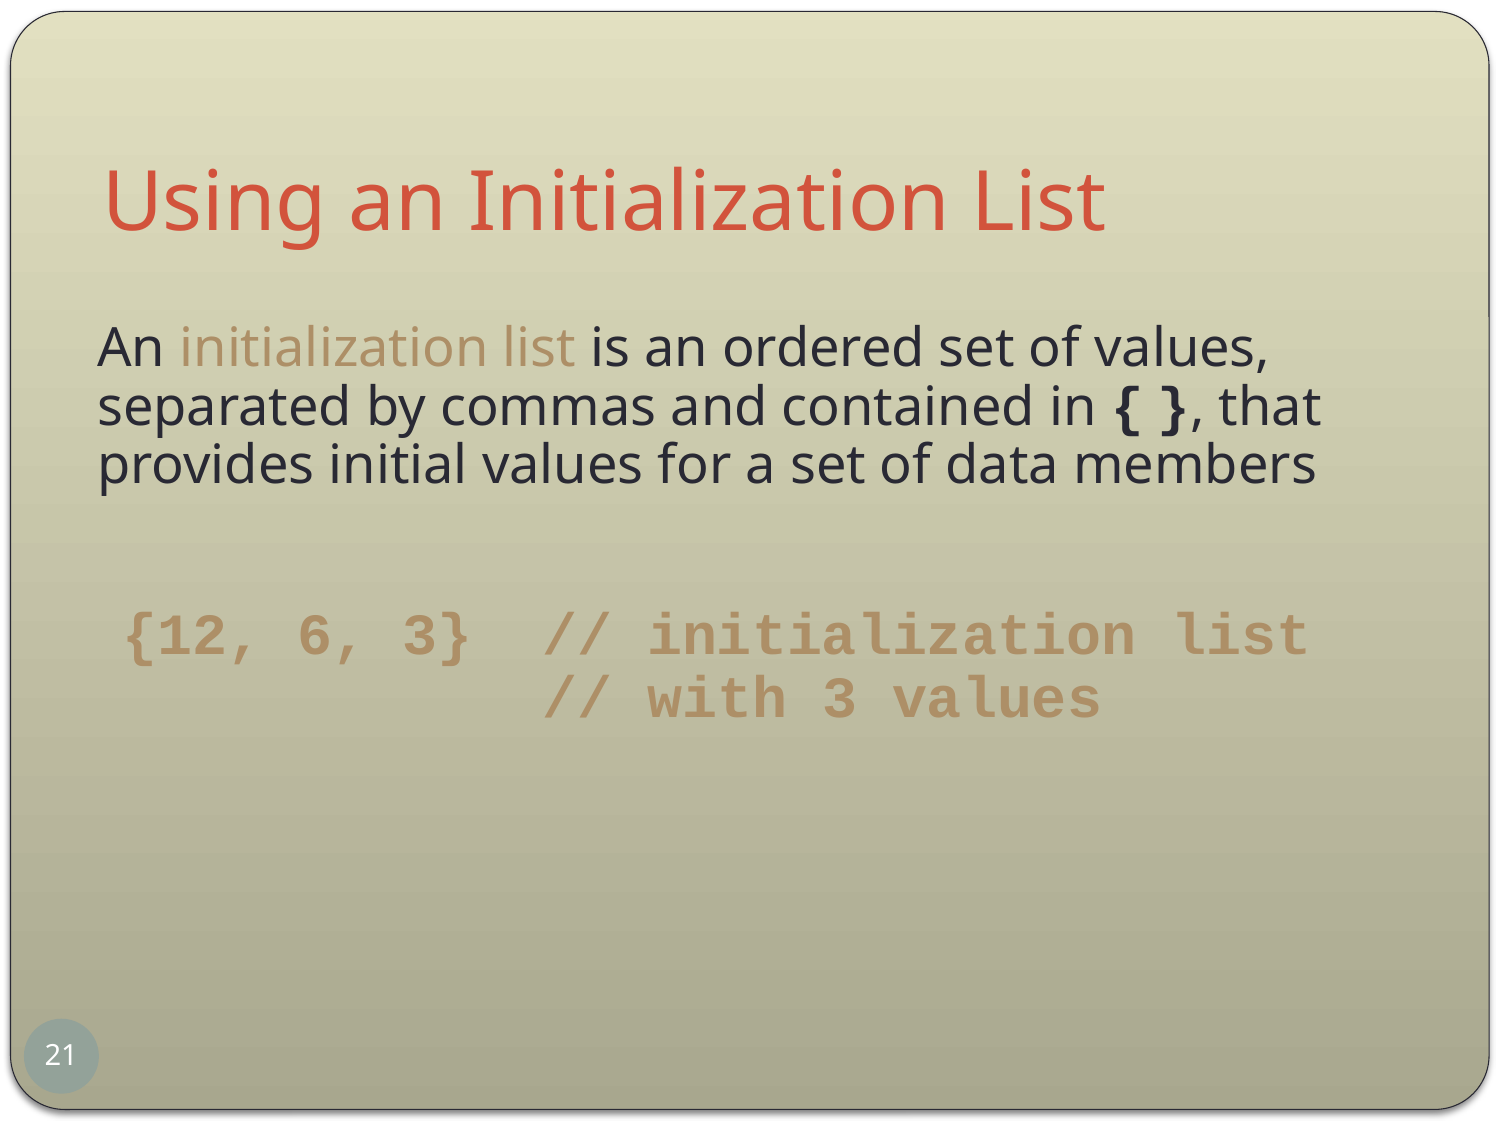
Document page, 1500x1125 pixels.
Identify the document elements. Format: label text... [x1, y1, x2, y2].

slide_number 21 [23, 1018, 99, 1094]
list An initialization list is an ordered set of values, separated by commas and contained in { }, that provides initial values for a set of data members {12, 6, 3} // initialization list // with 3 values [37, 312, 1400, 925]
title Using an Initialization List [87, 99, 1438, 263]
